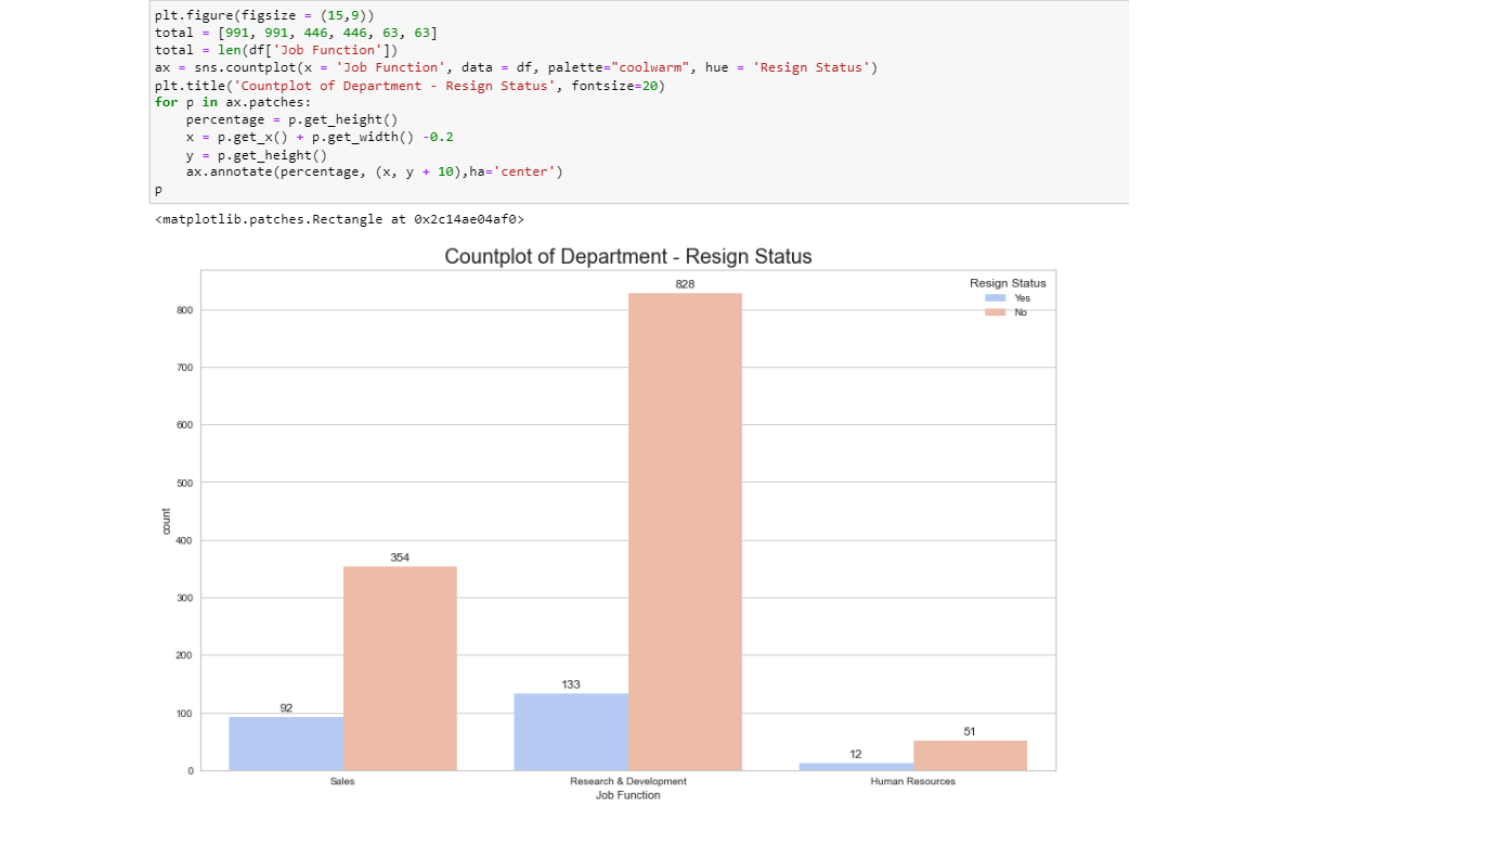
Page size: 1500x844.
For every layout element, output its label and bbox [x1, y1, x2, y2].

picture [143, 0, 1130, 819]
